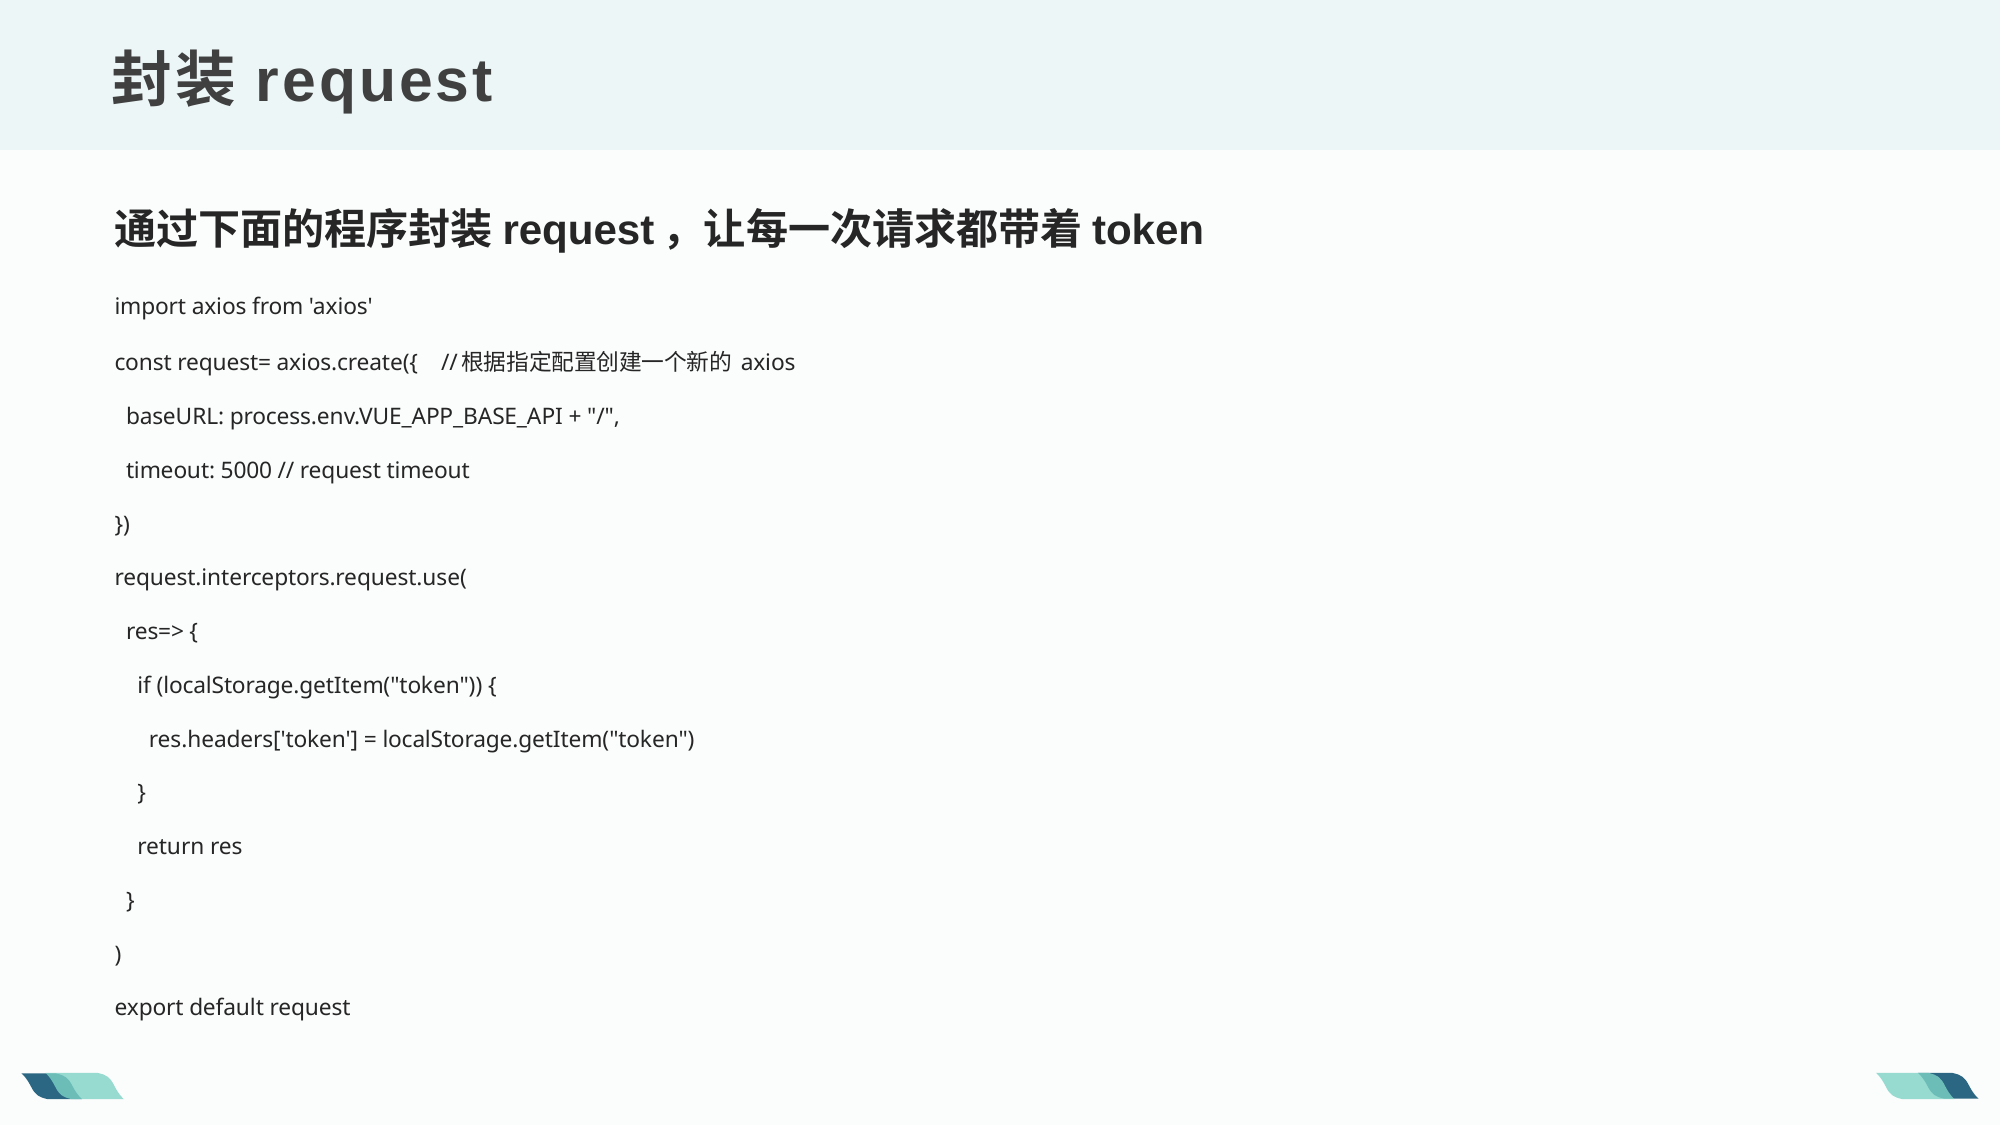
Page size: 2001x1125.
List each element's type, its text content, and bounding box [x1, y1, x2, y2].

text_box [0, 0, 2000, 151]
text_box 通过下面的程序封装request，让每一次请求都带着token [99, 188, 1631, 264]
text_box 封装request [99, 25, 1901, 125]
text_box import axios from 'axios' const request= axios.create({ //根据指定配置创建一个新的 axios baseURL: process.env.VUE_APP_BASE_API + "/", timeout: 5000 // request timeout }) request.interceptors.request.use( res=> { if (localStorage.getItem("token")) { res.headers['token'] = localStorage.getItem("token") } return res } ) export default request [99, 274, 1935, 1045]
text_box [21, 1072, 1979, 1100]
